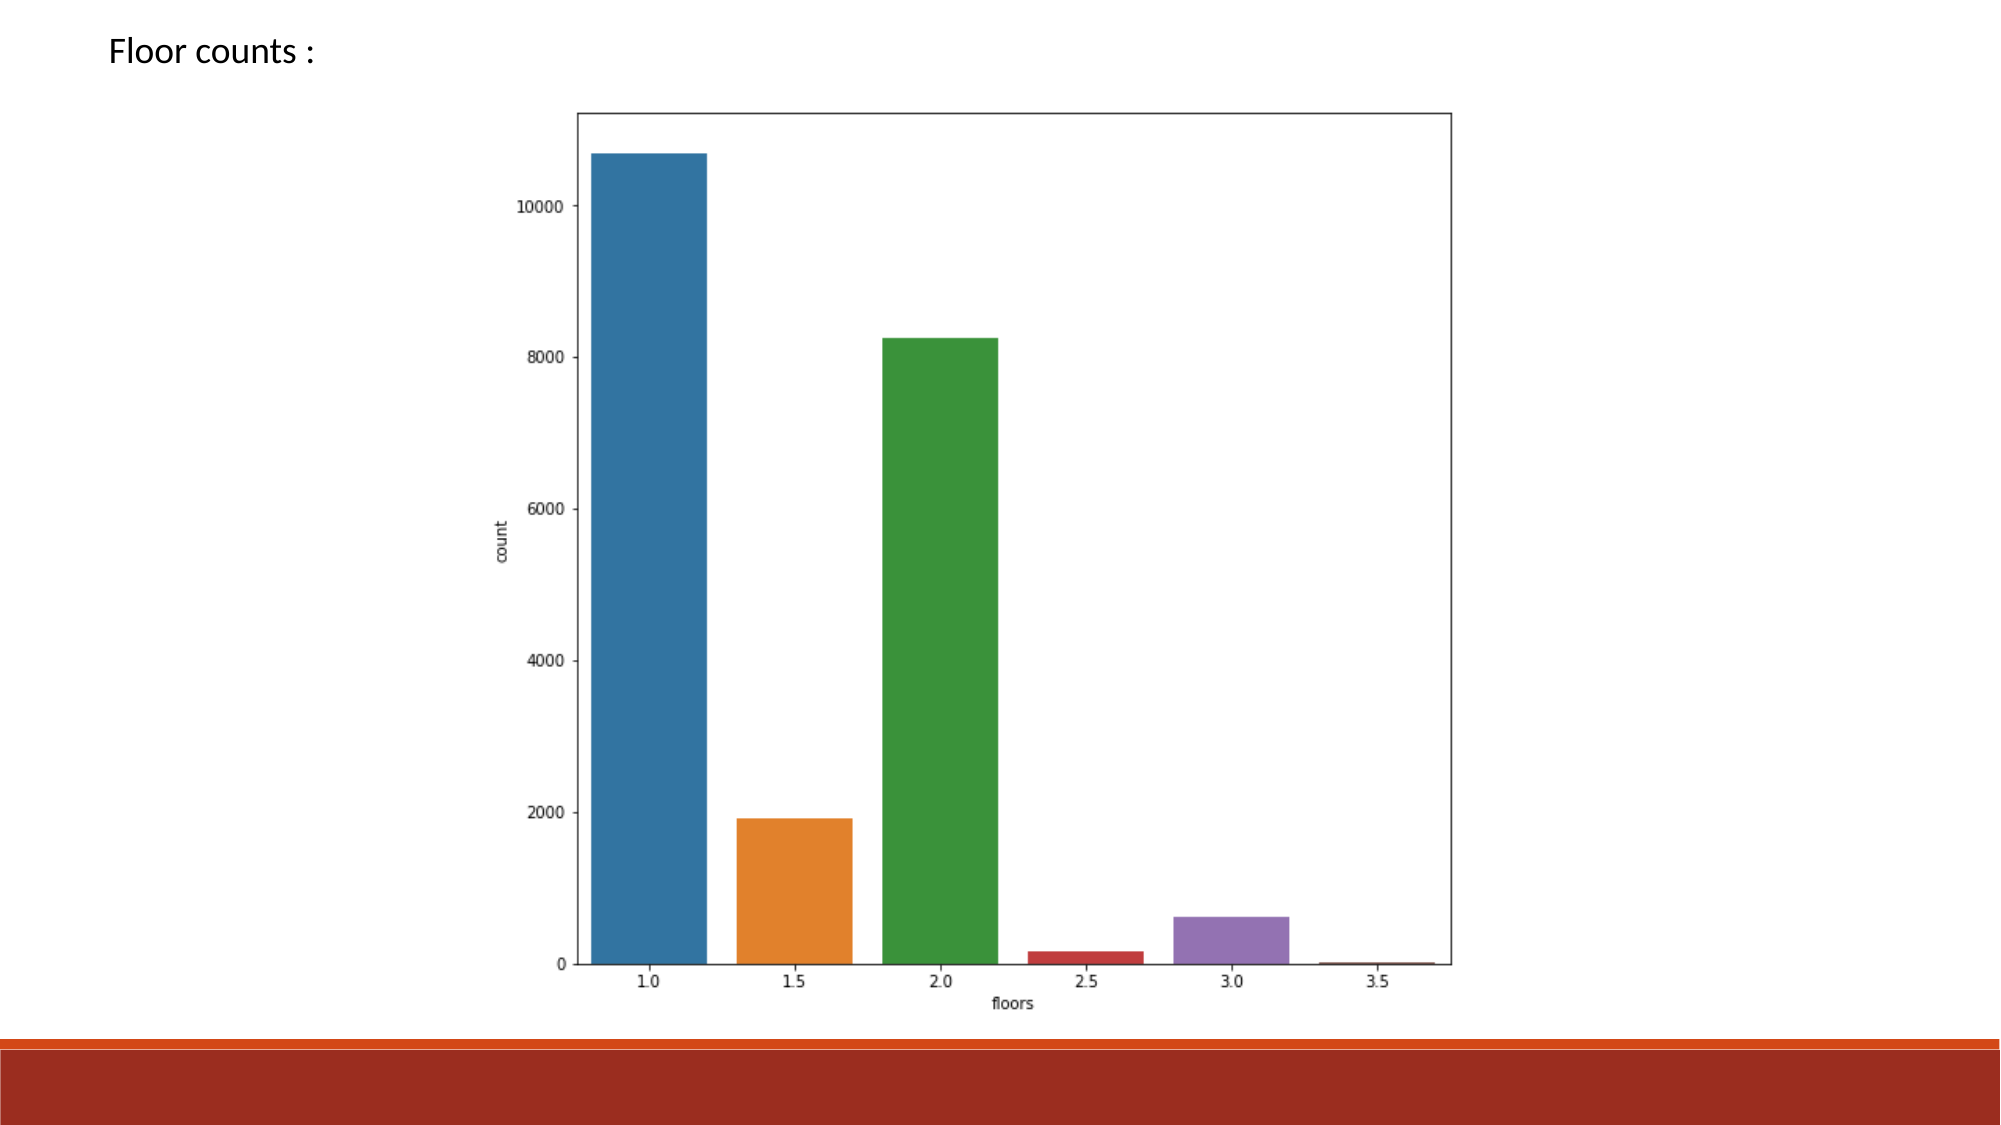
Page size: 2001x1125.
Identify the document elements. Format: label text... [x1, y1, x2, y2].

picture [485, 102, 1515, 1023]
text_box Floor counts : [94, 19, 700, 79]
